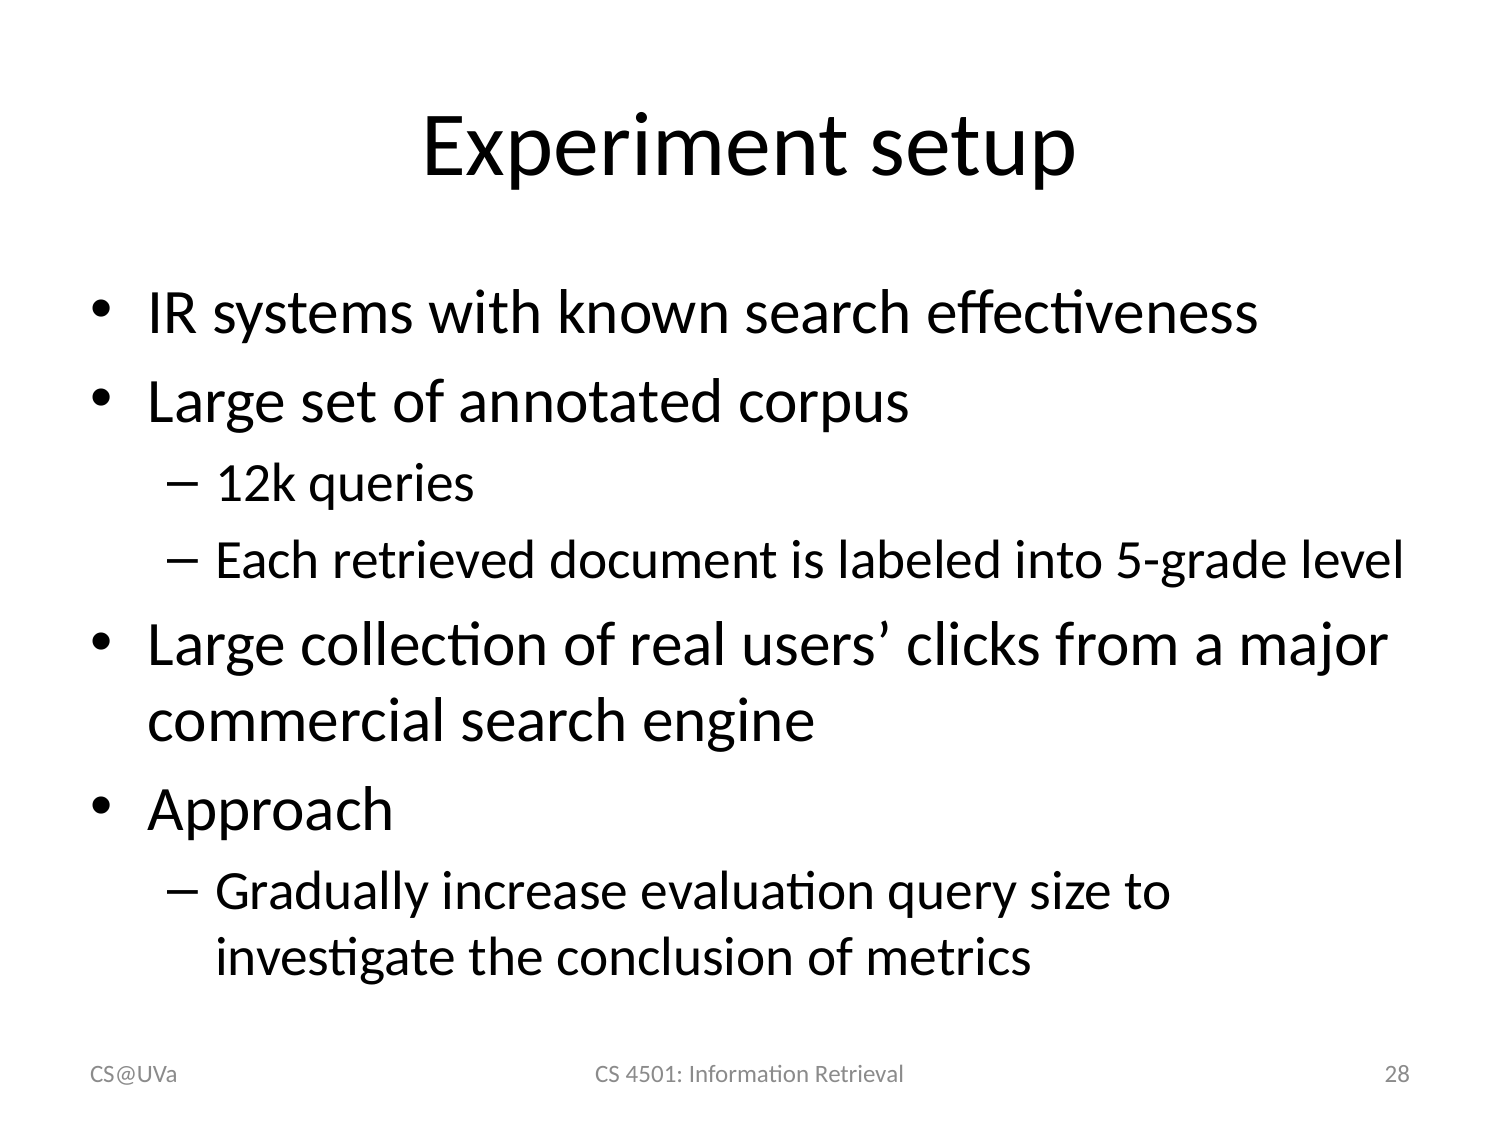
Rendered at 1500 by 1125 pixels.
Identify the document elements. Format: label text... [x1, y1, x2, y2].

list IR systems with known search effectiveness Large set of annotated corpus 12k queries Each retrieved document is labeled into 5-grade level Large collection of real users’ clicks from a major commercial search engine Approach Gradually increase evaluation query size to investigate the conclusion of metrics [75, 262, 1425, 1005]
footer CS 4501: Information Retrieval [512, 1042, 988, 1103]
title Experiment setup [75, 45, 1425, 233]
slide_number 28 [1074, 1042, 1425, 1103]
slide_number CS@UVa [75, 1042, 425, 1103]
